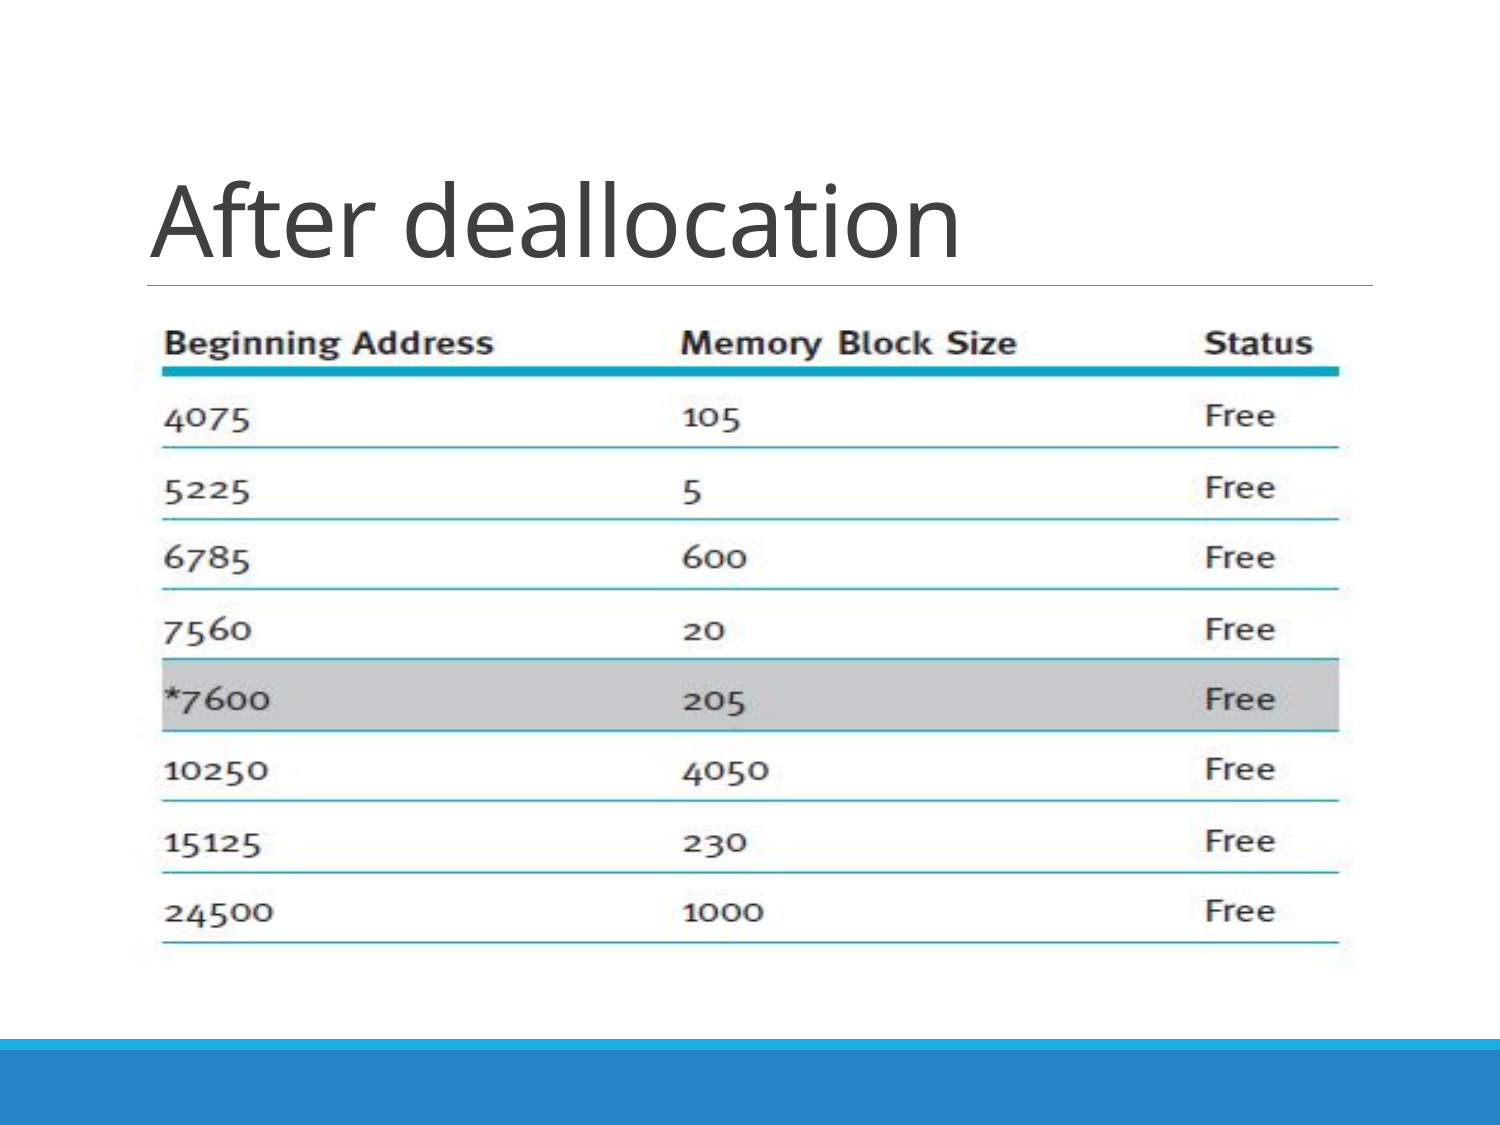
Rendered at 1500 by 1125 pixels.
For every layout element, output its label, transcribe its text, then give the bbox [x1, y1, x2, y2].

title After deallocation [135, 47, 1373, 285]
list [134, 299, 1373, 967]
